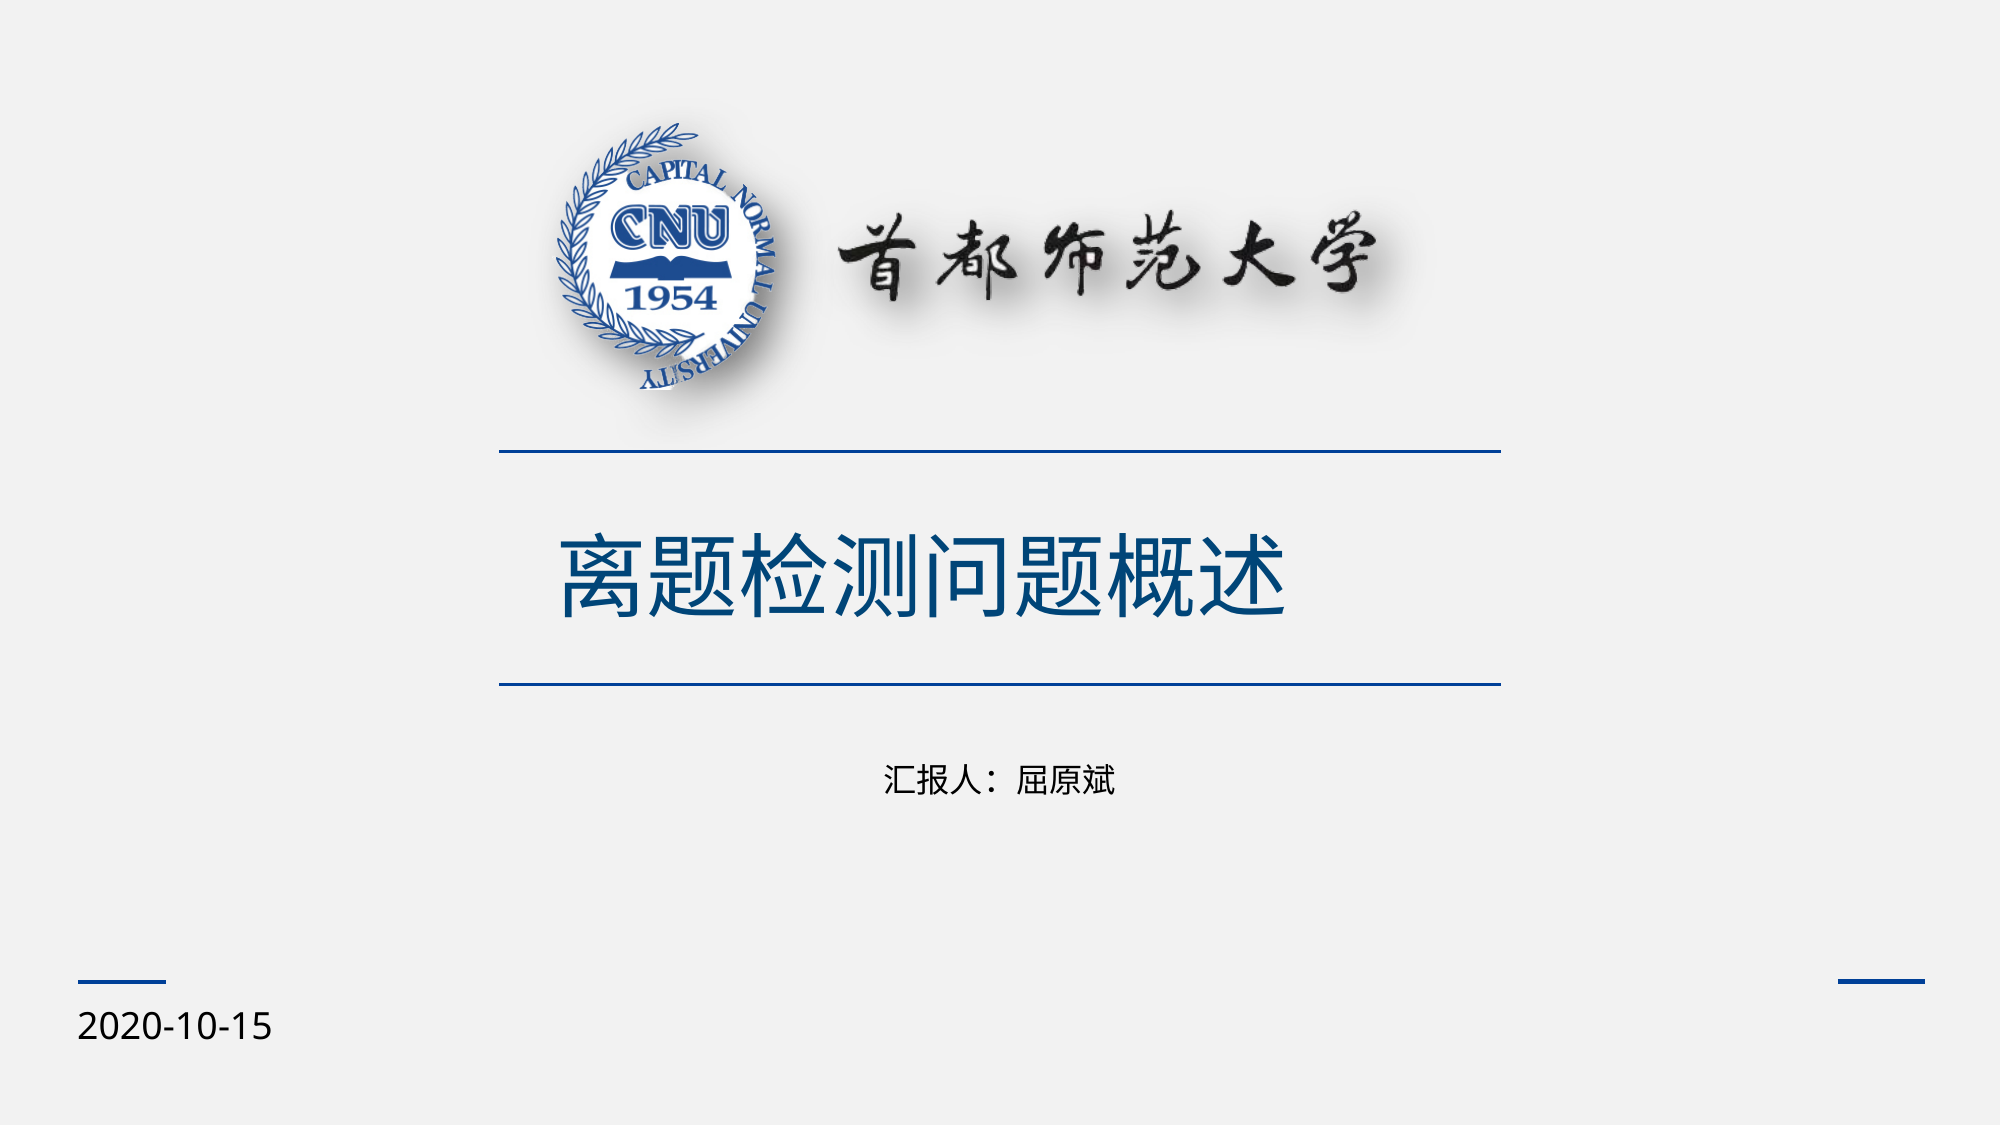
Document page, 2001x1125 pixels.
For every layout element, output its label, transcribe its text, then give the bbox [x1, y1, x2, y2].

text_box 2020-10-15 [62, 994, 450, 1055]
text_box 离题检测问题概述 [540, 511, 1460, 637]
text_box 汇报人：屈原斌 [806, 752, 1194, 807]
picture [552, 120, 801, 390]
picture [830, 199, 1379, 310]
